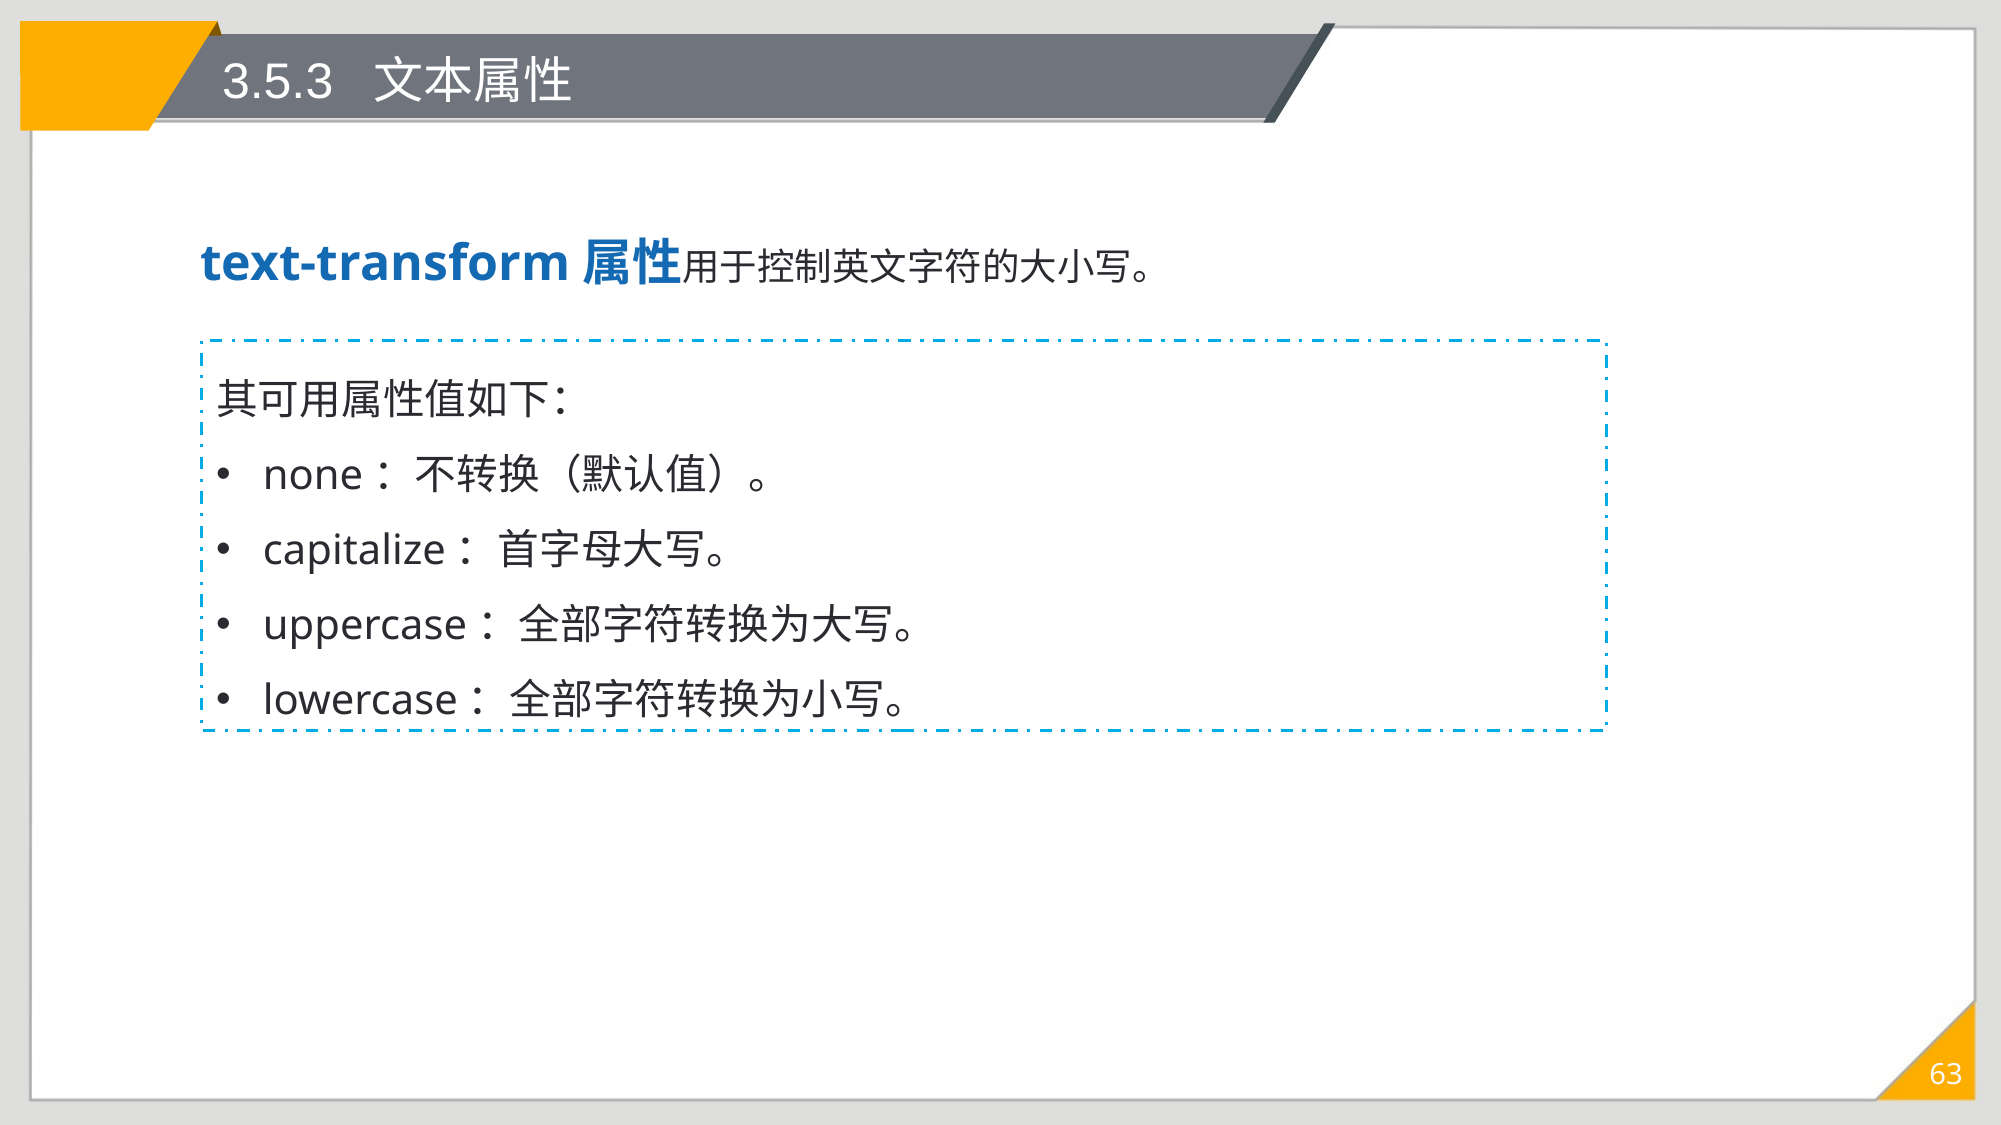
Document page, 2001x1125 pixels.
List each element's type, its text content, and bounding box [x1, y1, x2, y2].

text_box 其可用属性值如下： none：不转换（默认值）。 capitalize：首字母大写。 uppercase：全部字符转换为大写。 lowercase：全部字符转换为小写。 [201, 340, 1607, 731]
title 3.5.3 文本属性 [206, 26, 1792, 131]
picture [0, 0, 2001, 1125]
text_box text-transform属性用于控制英文字符的大小写。 [185, 192, 1614, 298]
